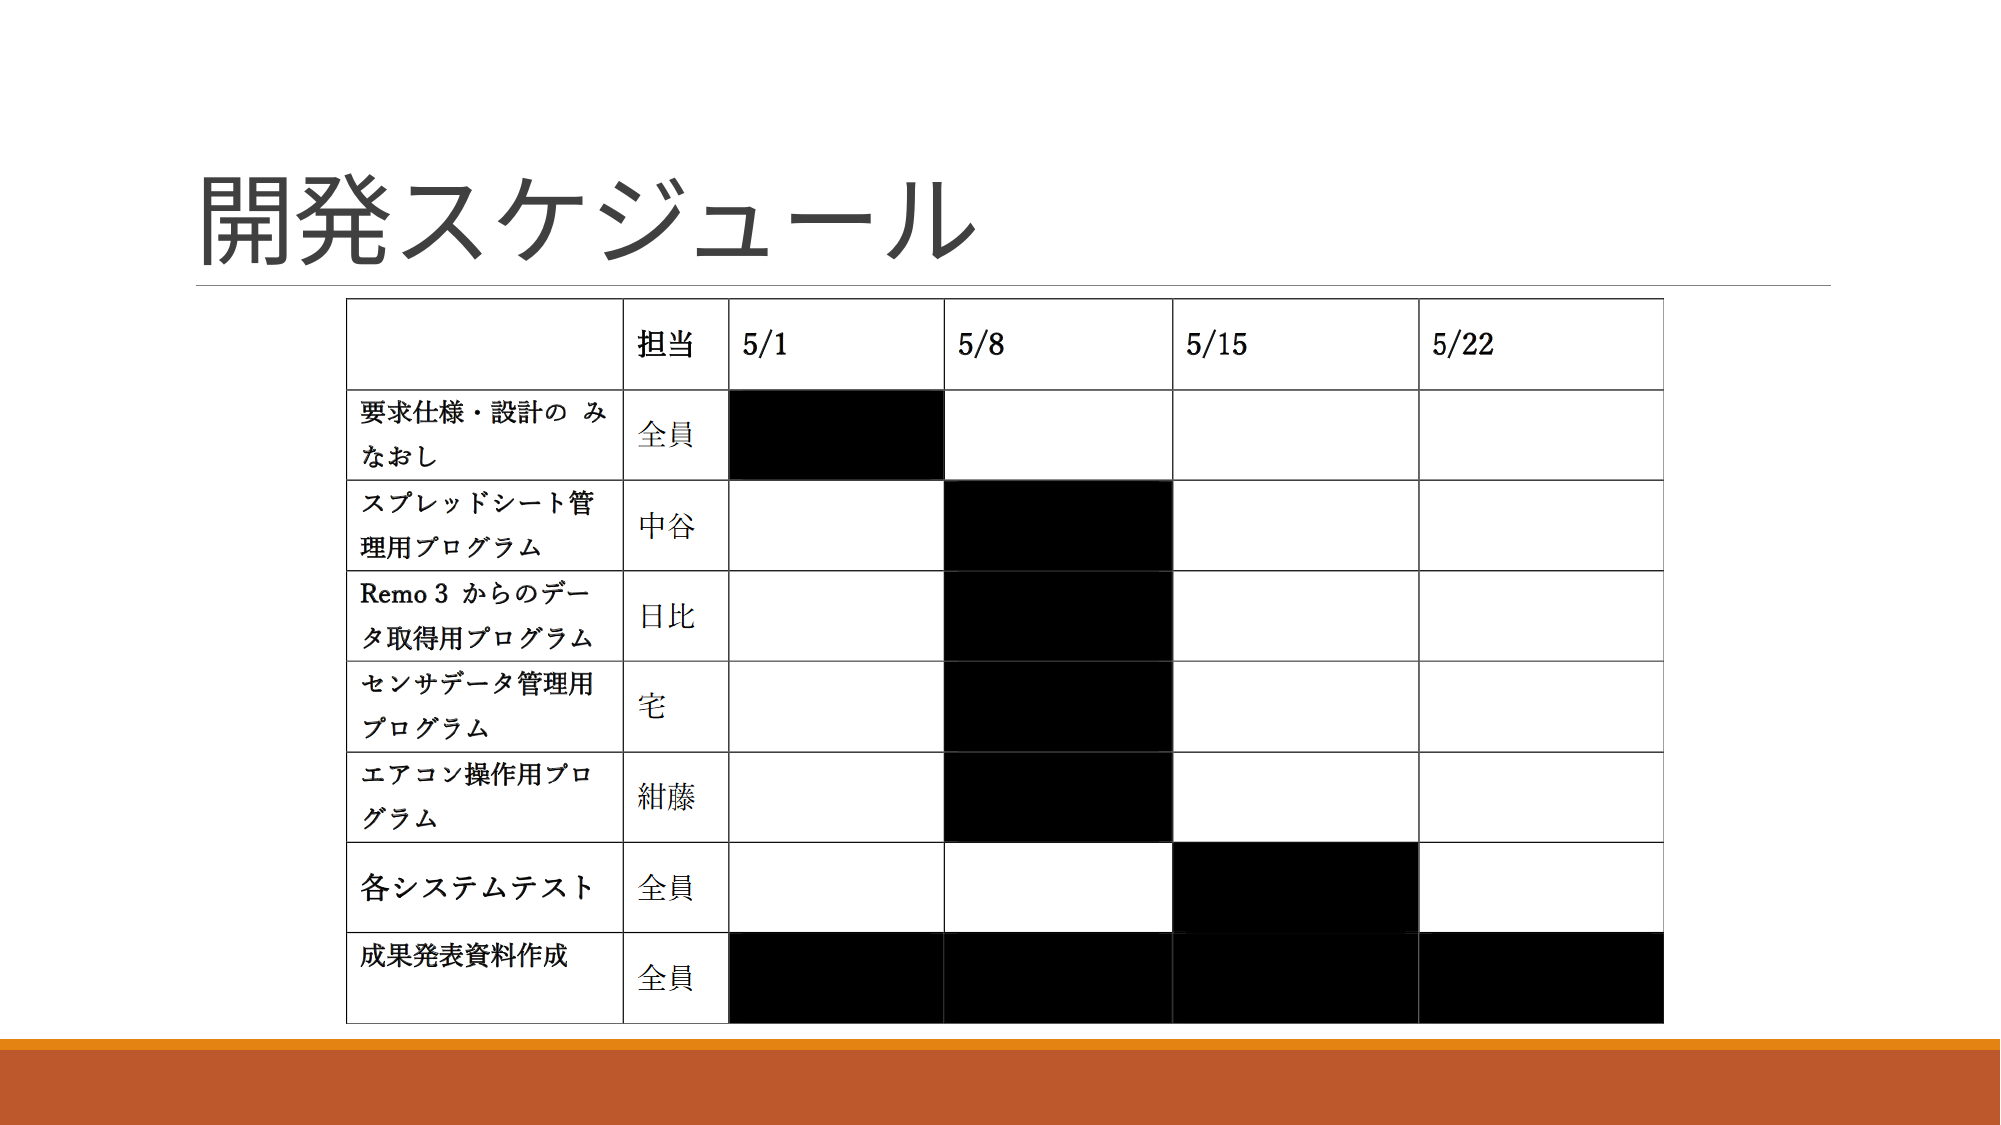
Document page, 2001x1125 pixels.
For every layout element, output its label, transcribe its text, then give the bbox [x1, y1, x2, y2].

title 開発スケジュール [180, 47, 1830, 285]
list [345, 296, 1664, 1024]
